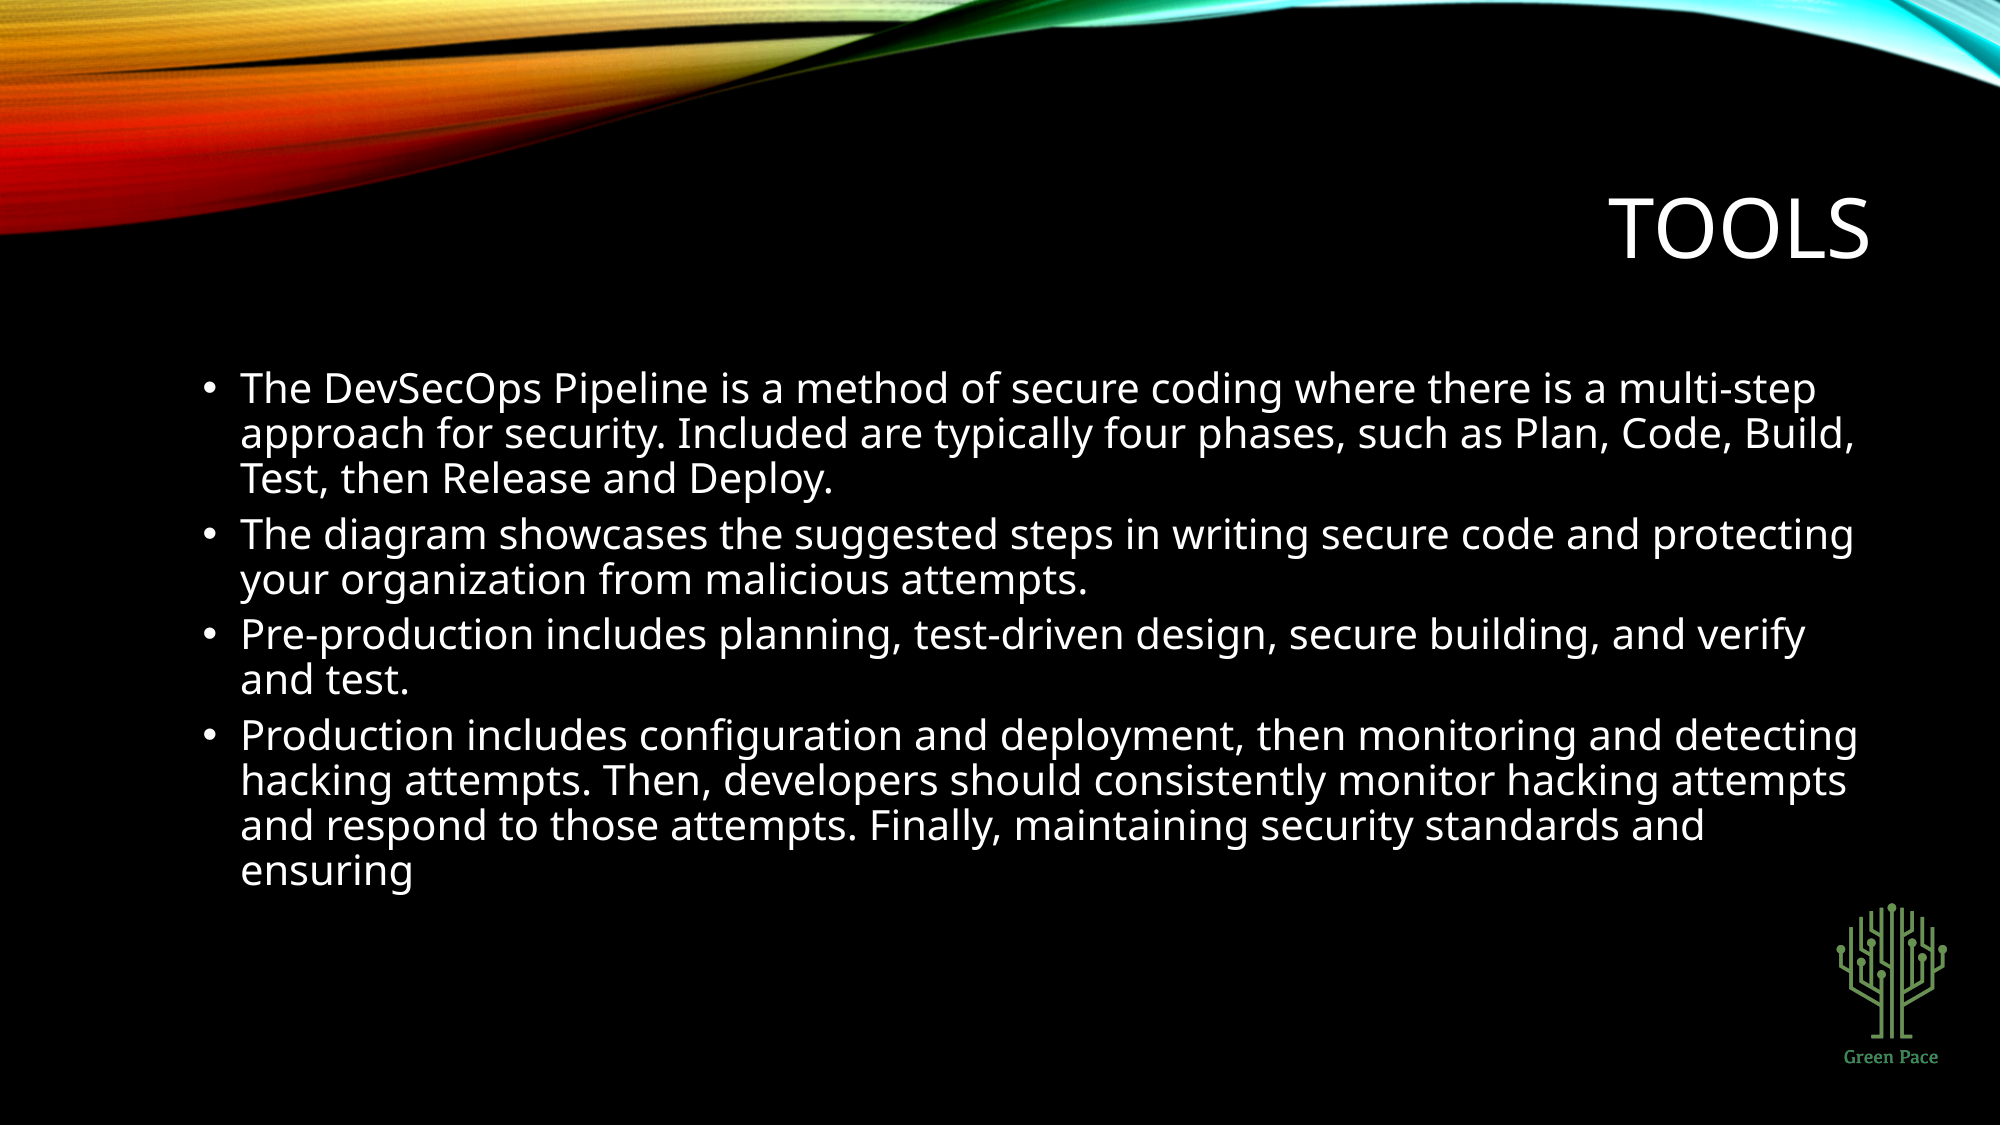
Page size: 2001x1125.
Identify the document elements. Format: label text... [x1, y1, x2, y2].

picture [0, 0, 2000, 237]
list The DevSecOps Pipeline is a method of secure coding where there is a multi-step approach for security. Included are typically four phases, such as Plan, Code, Build, Test, then Release and Deploy. The diagram showcases the suggested steps in writing secure code and protecting your organization from malicious attempts. Pre-production includes planning, test-driven design, secure building, and verify and test. Production includes configuration and deployment, then monitoring and detecting hacking attempts. Then, developers should consistently monitor hacking attempts and respond to those attempts. Finally, maintaining security standards and ensuring [112, 360, 1888, 1021]
picture [1817, 892, 1964, 1082]
title TOOLS [474, 125, 1888, 338]
